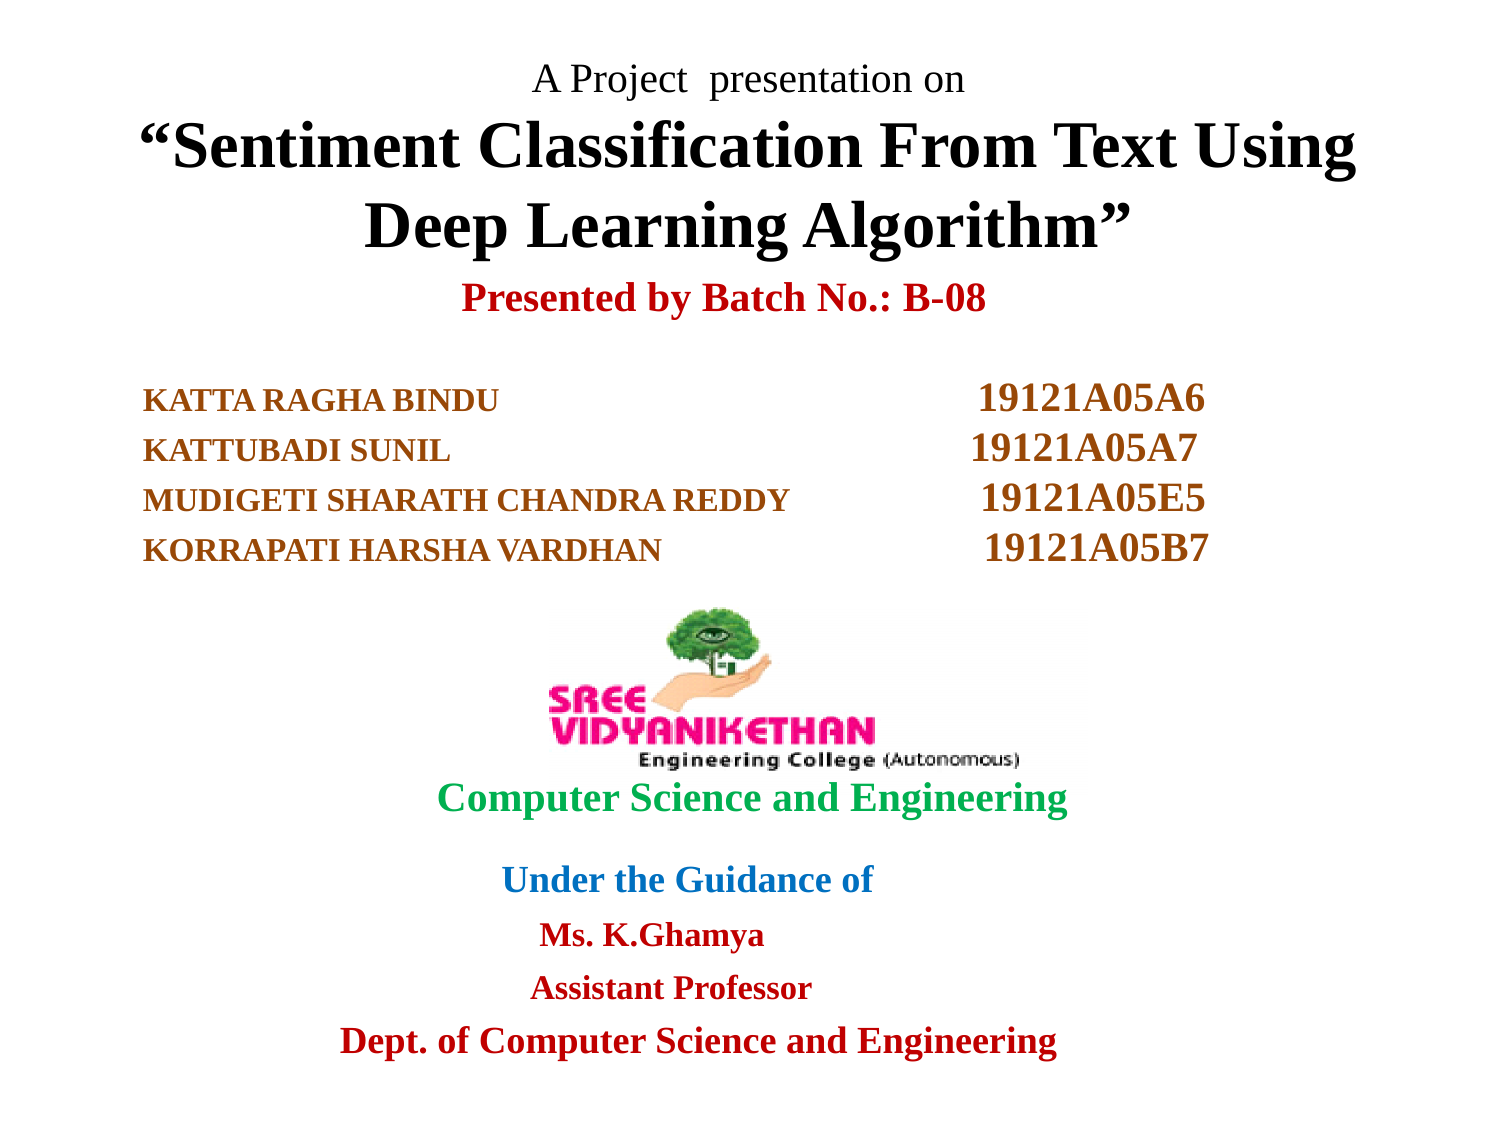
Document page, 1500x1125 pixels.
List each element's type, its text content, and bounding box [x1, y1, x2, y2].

text_box Presented by Batch No.: B-08 KATTA RAGHA BINDU 19121A05A6 KATTUBADI SUNIL 19121A05A7 MUDIGETI SHARATH CHANDRA REDDY 19121A05E5 KORRAPATI HARSHA VARDHAN 19121A05B7 [37, 262, 1412, 628]
picture [549, 607, 1088, 796]
list Under the Guidance of Ms. K.Ghamya Assistant Professor Dept. of Computer Science and Engineering [324, 827, 1225, 1078]
title A Project presentation on “Sentiment Classification From Text Using Deep Learning Algorithm” [73, 0, 1424, 313]
text_box Computer Science and Engineering [402, 762, 1103, 827]
